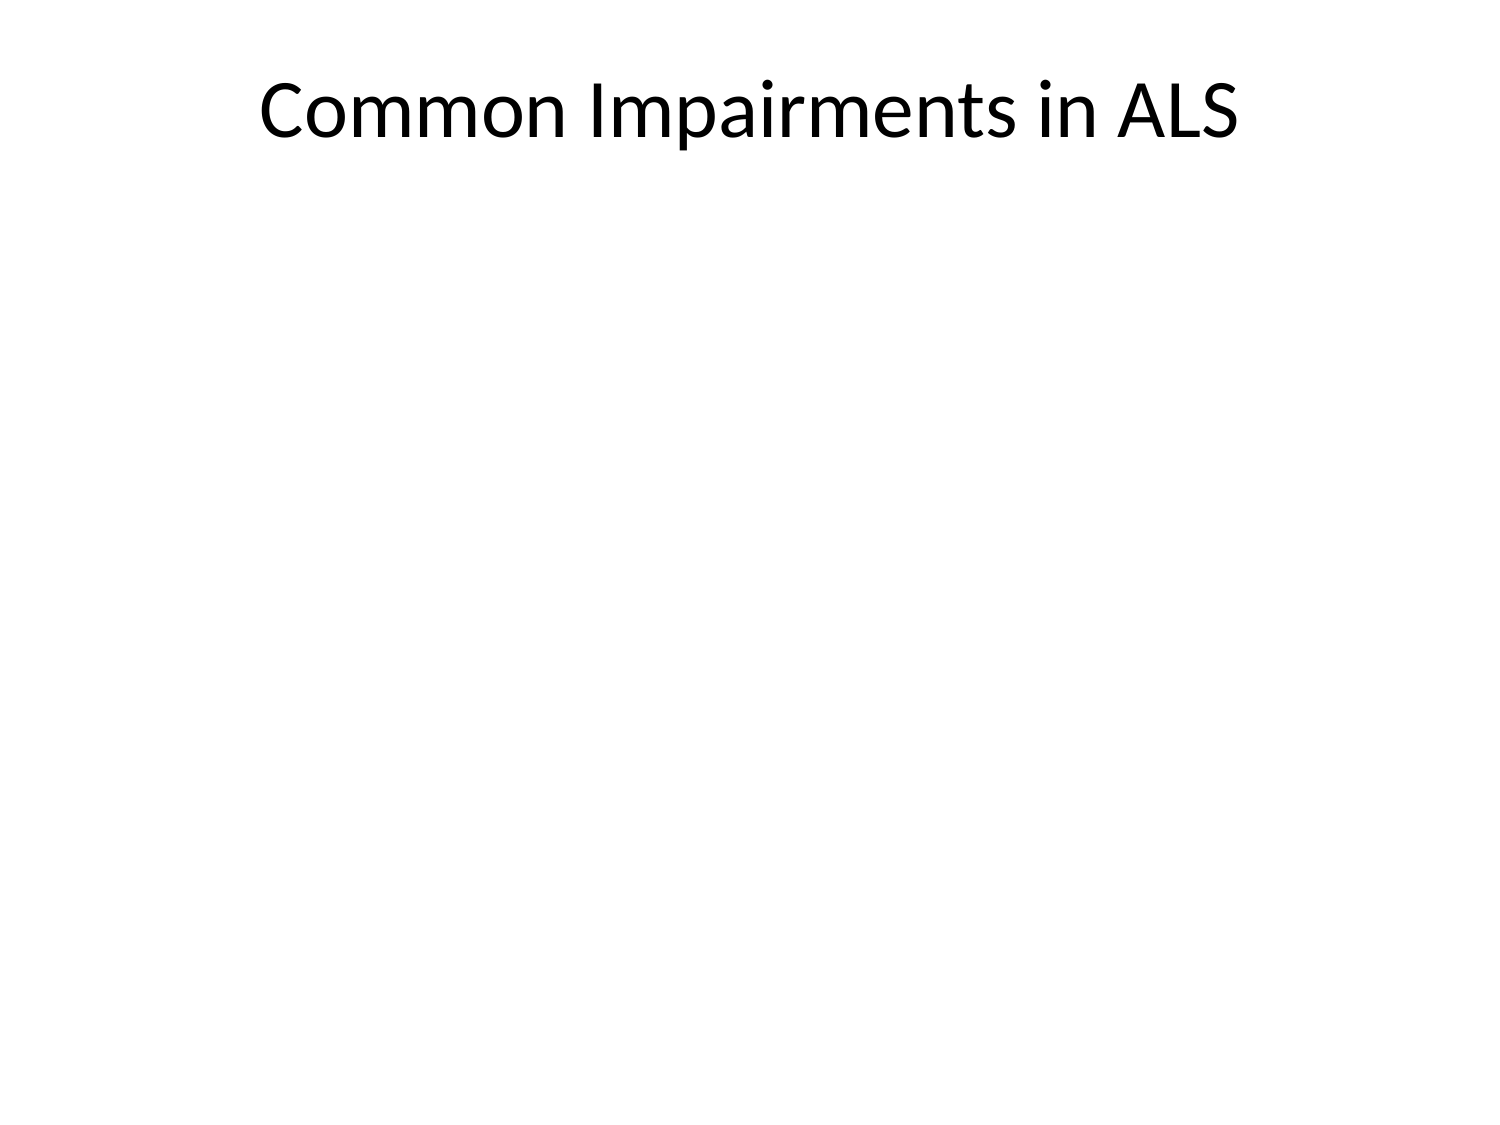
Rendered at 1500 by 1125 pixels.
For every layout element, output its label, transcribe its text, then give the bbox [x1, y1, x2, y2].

title Common Impairments in ALS [75, 24, 1425, 183]
